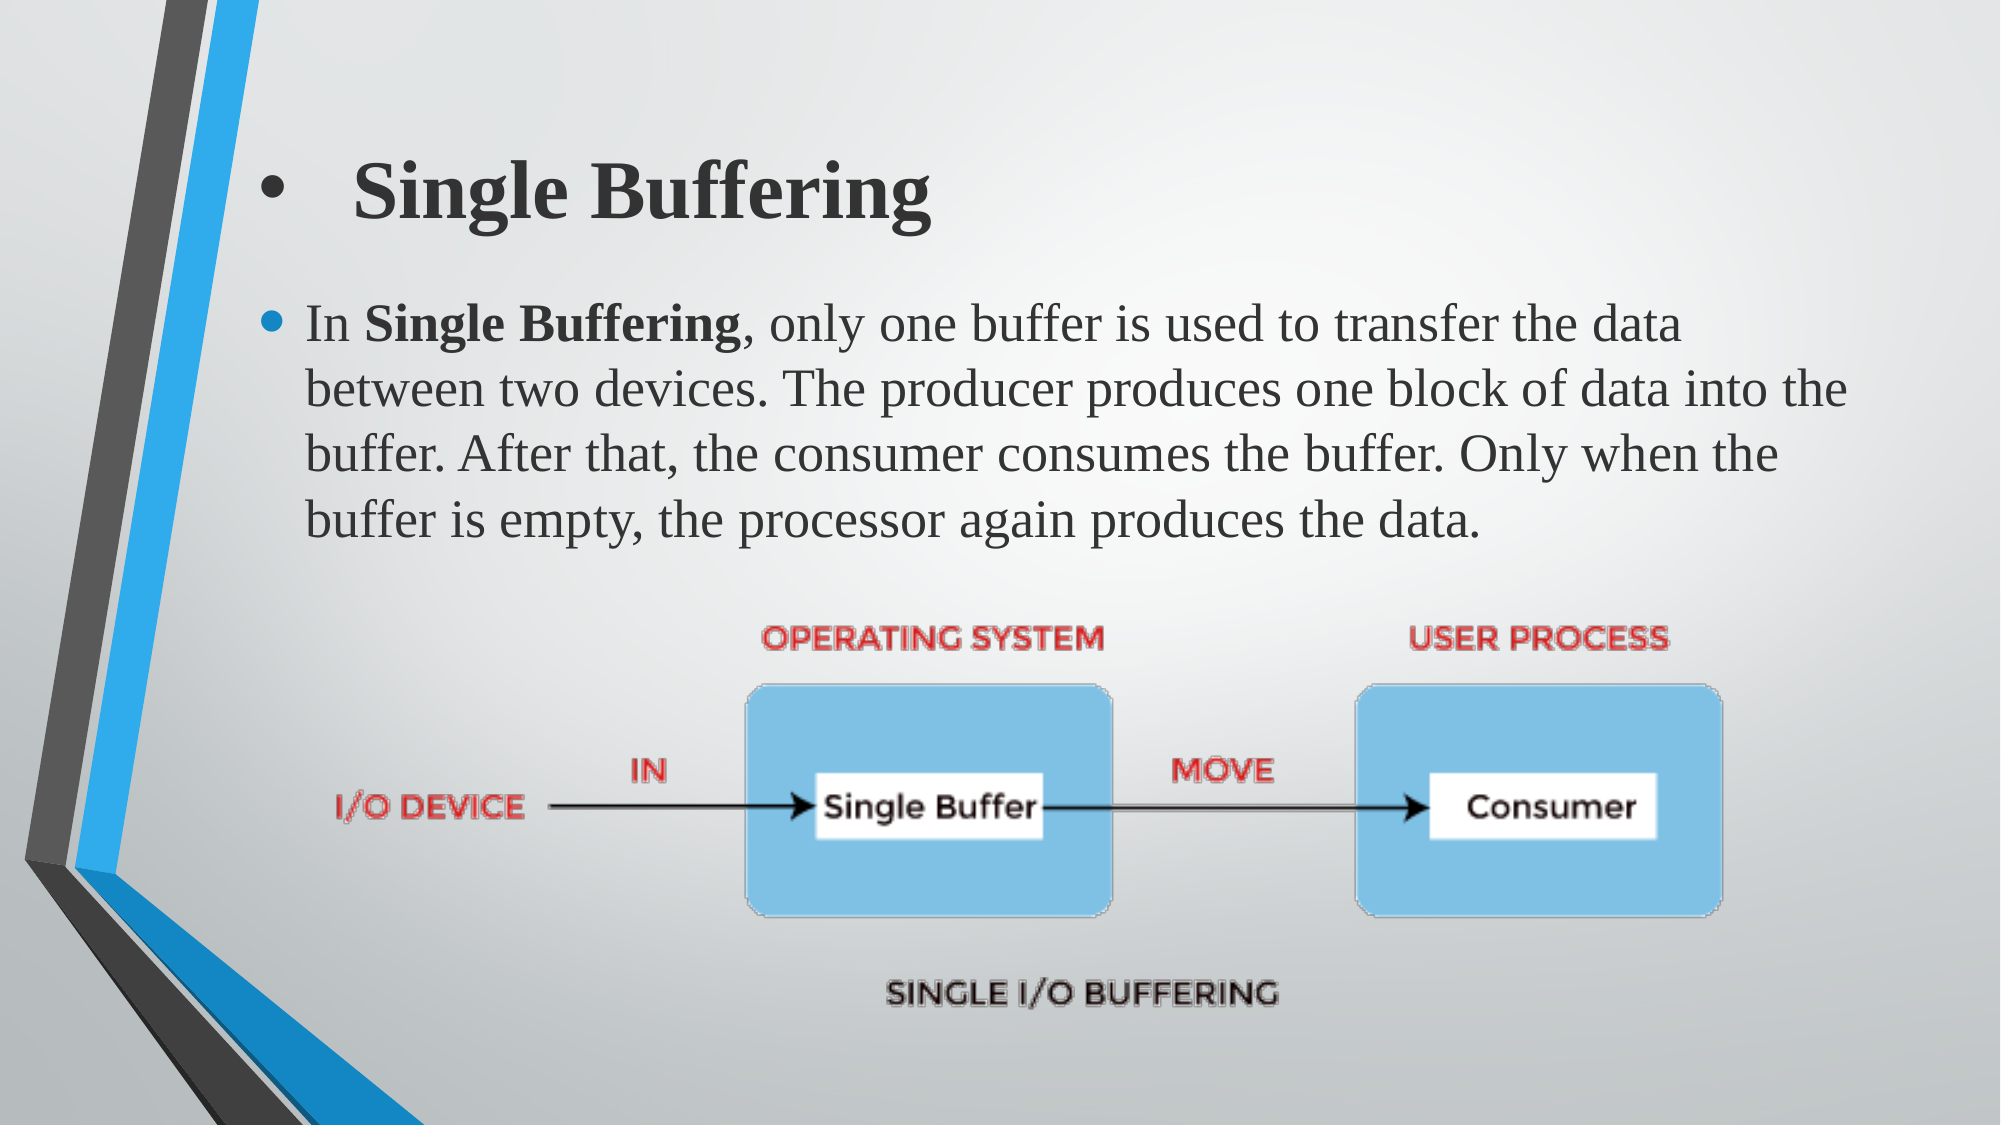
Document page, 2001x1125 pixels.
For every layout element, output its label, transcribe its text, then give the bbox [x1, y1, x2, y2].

picture [316, 598, 1757, 1041]
title Single Buffering [243, 112, 1887, 185]
list In Single Buffering, only one buffer is used to transfer the data between two devices. The producer produces one block of data into the buffer. After that, the consumer consumes the buffer. Only when the buffer is empty, the processor again produces the data. [243, 185, 1887, 650]
